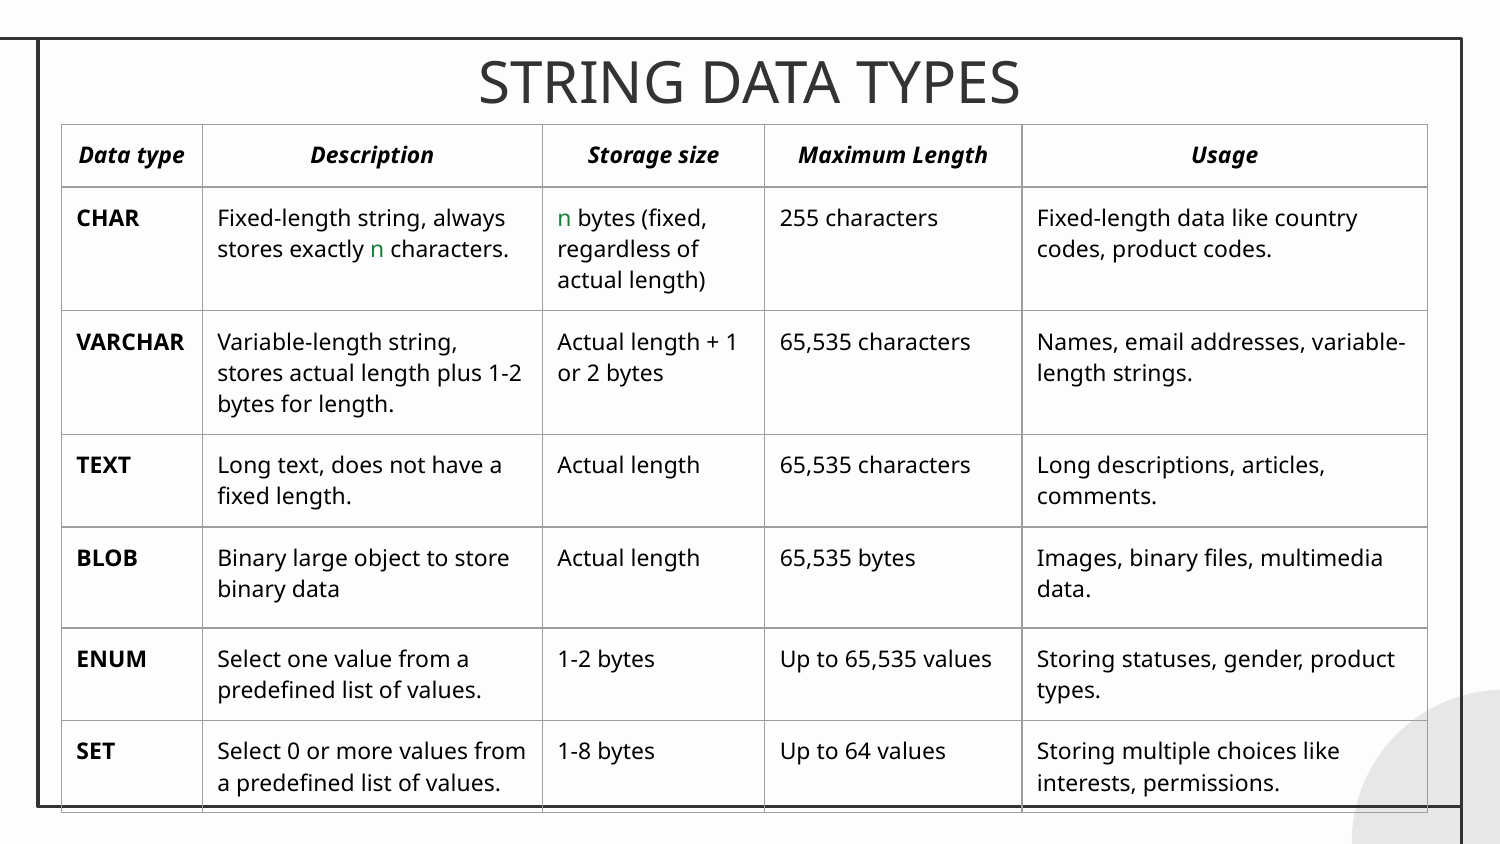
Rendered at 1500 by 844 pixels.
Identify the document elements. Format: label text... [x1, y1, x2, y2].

table_header Data type [62, 125, 202, 186]
table_cell Names, email addresses, variable-length strings. [1023, 311, 1427, 434]
table_header Maximum Length [765, 125, 1021, 186]
table_cell 1-8 bytes [543, 721, 764, 812]
table_cell Select 0 or more values from a predefined list of values. [203, 721, 542, 812]
title STRING DATA TYPES [118, 30, 1382, 124]
table_cell Actual length [543, 435, 764, 526]
table_cell n bytes (fixed, regardless of actual length) [543, 188, 764, 310]
table_cell Binary large object to store binary data [203, 528, 542, 627]
table_cell 65,535 bytes [765, 528, 1021, 627]
table_cell Actual length + 1 or 2 bytes [543, 311, 764, 434]
table_cell Fixed-length data like country codes, product codes. [1023, 188, 1427, 310]
table_cell TEXT [62, 435, 202, 526]
table_cell Images, binary files, multimedia data. [1023, 528, 1427, 627]
table_header Usage [1023, 125, 1427, 186]
table_cell CHAR [62, 188, 202, 310]
table_cell 255 characters [765, 188, 1021, 310]
table_cell Up to 64 values [765, 721, 1021, 812]
table_cell Fixed-length string, always stores exactly n characters. [203, 188, 542, 310]
table_cell Long descriptions, articles, comments. [1023, 435, 1427, 526]
table_cell Actual length [543, 528, 764, 627]
table_cell Up to 65,535 values [765, 629, 1021, 720]
table_cell 65,535 characters [765, 435, 1021, 526]
table_cell VARCHAR [62, 311, 202, 434]
table_cell BLOB [62, 528, 202, 627]
table_cell Storing multiple choices like interests, permissions. [1023, 721, 1427, 812]
table_header Storage size [543, 125, 764, 186]
table_cell SET [62, 721, 202, 812]
table_cell Variable-length string, stores actual length plus 1-2 bytes for length. [203, 311, 542, 434]
table_header Description [203, 125, 542, 186]
table_cell Storing statuses, gender, product types. [1023, 629, 1427, 720]
table_cell Select one value from a predefined list of values. [203, 629, 542, 720]
table_cell ENUM [62, 629, 202, 720]
table_cell 65,535 characters [765, 311, 1021, 434]
table_cell 1-2 bytes [543, 629, 764, 720]
table_cell Long text, does not have a fixed length. [203, 435, 542, 526]
